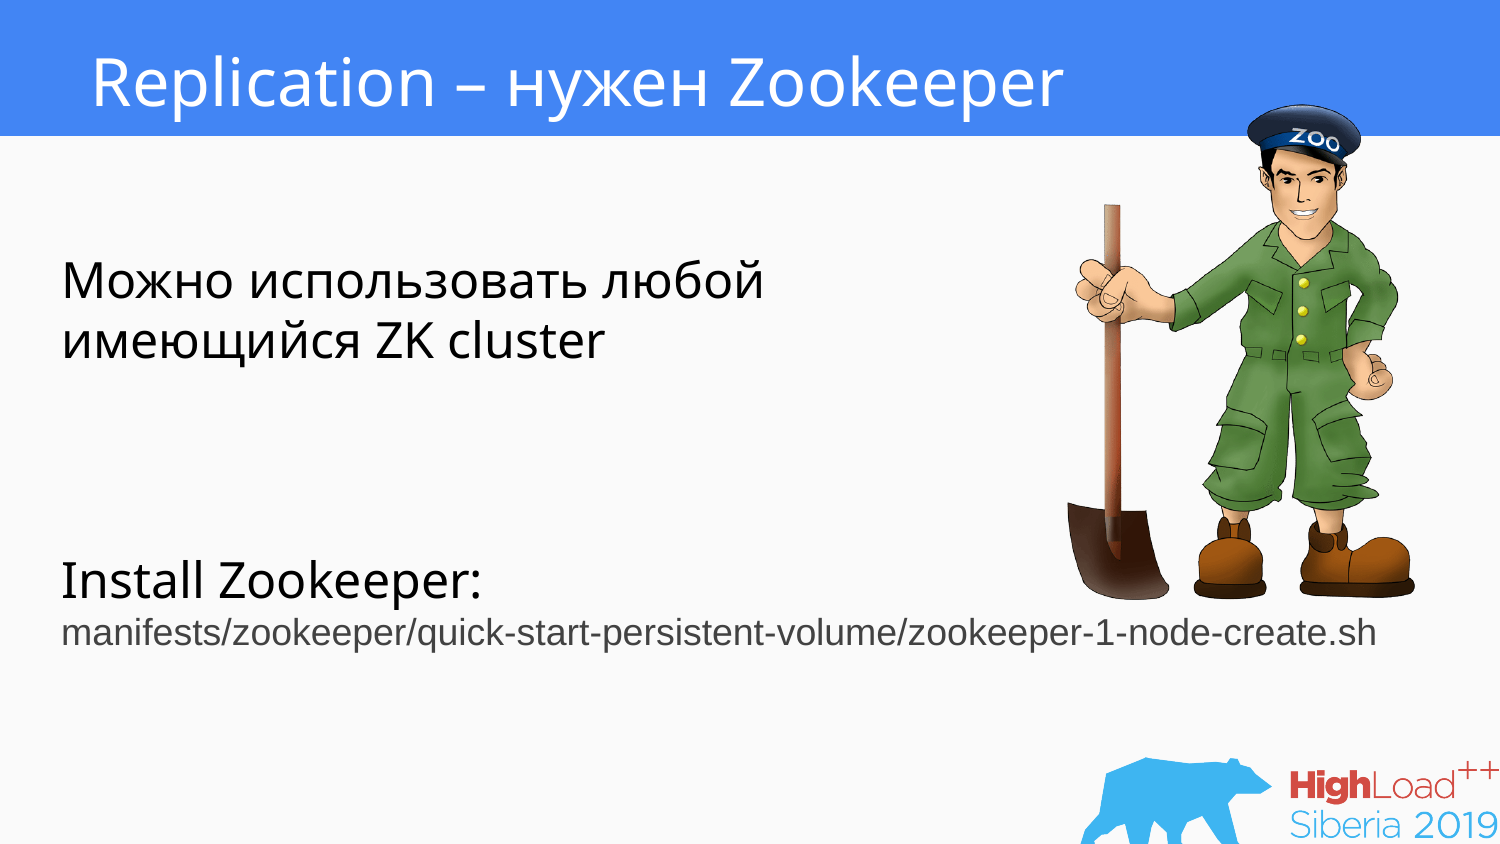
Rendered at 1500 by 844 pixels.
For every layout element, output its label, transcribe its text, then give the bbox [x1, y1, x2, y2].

picture [1077, 757, 1500, 844]
picture [1066, 104, 1416, 601]
title Replication – нужен Zookeeper [75, 0, 1425, 135]
text_box Можно использовать любой имеющийся ZK cluster Install Zookeeper: manifests/zookeeper/quick-start-persistent-volume/zookeeper-1-node-create.sh [46, 173, 1477, 844]
